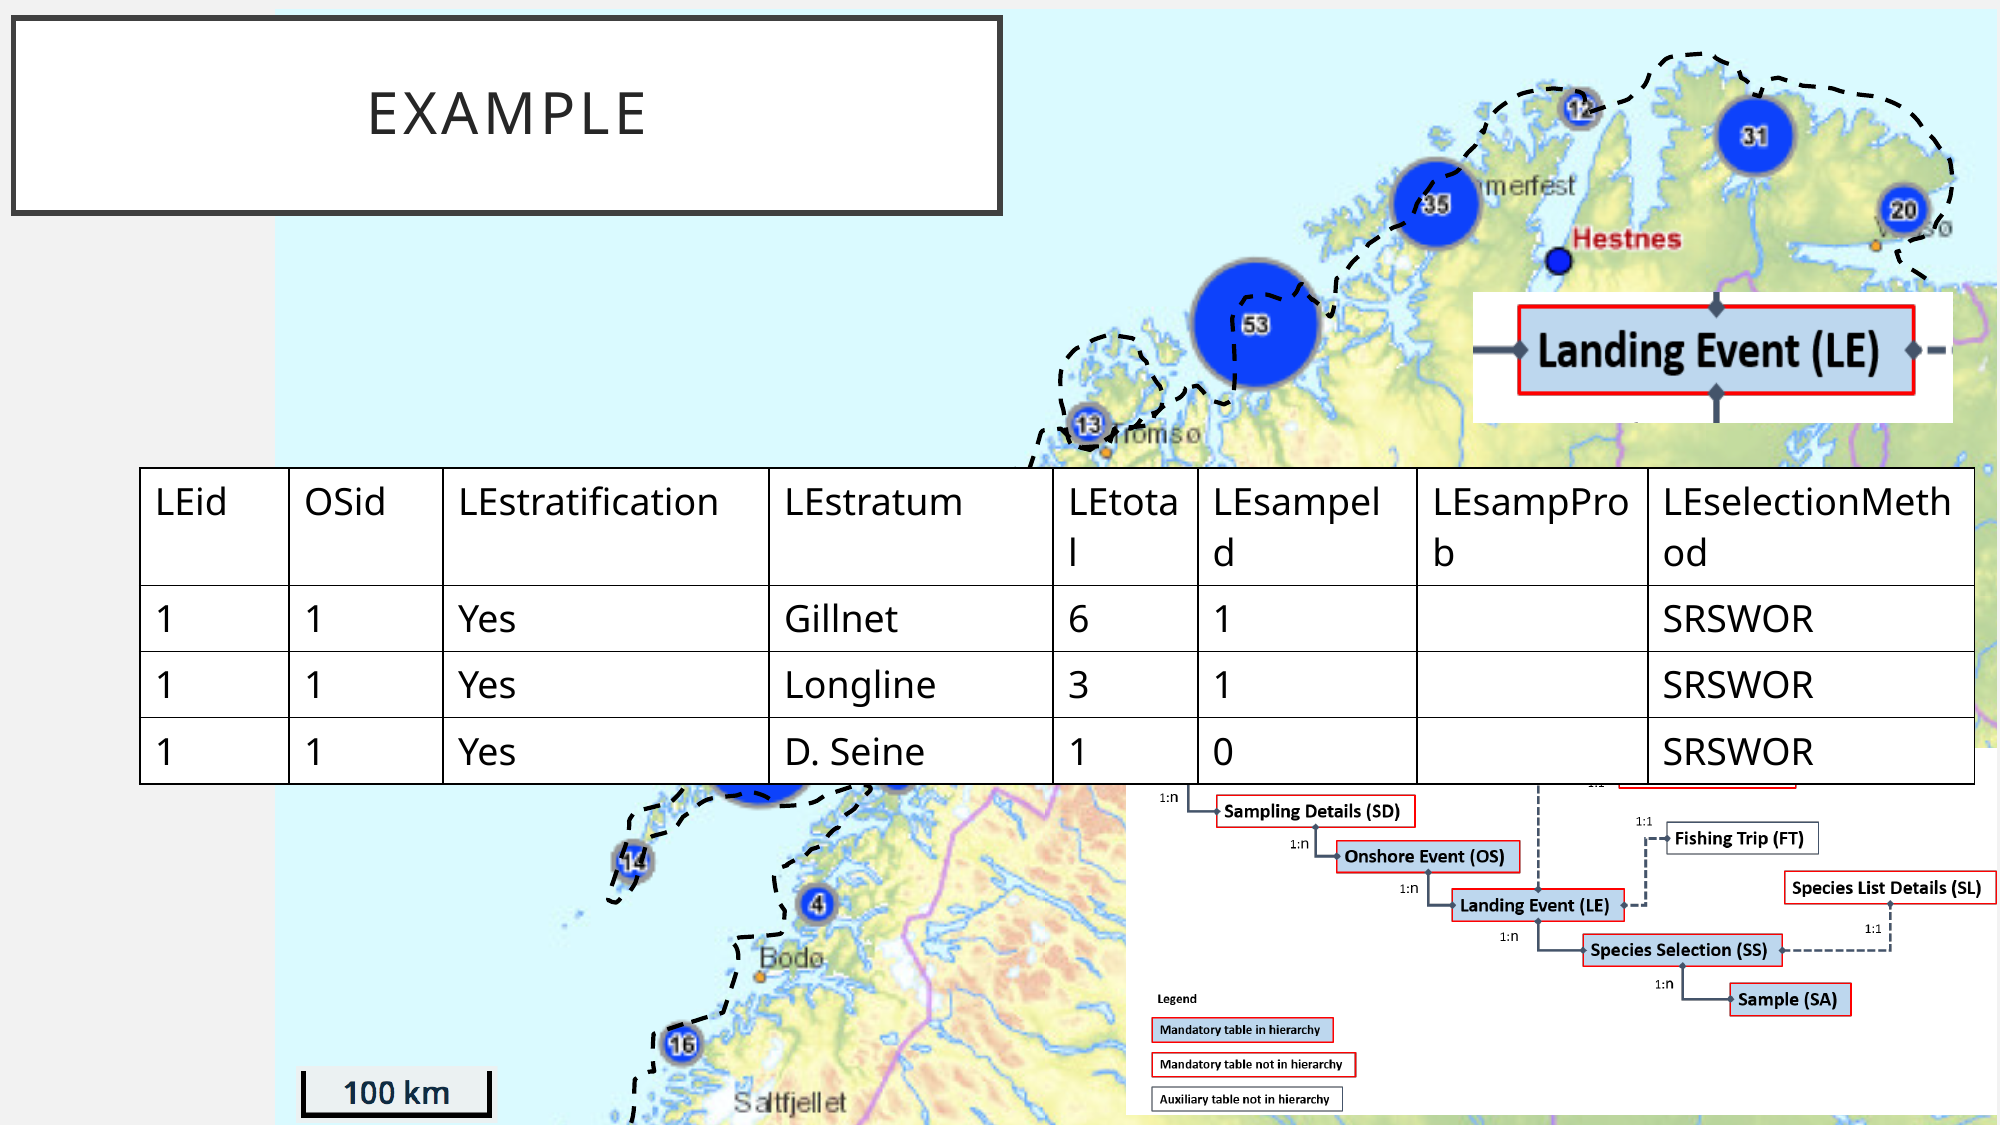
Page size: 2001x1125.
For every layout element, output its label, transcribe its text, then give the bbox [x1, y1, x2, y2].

table_cell 1 [141, 718, 275, 783]
table_cell 1 [141, 586, 275, 651]
picture [275, 9, 1997, 1125]
table_header LEid [141, 469, 275, 585]
title EXAMPLE [11, 15, 275, 216]
table_cell 1 [141, 652, 275, 717]
